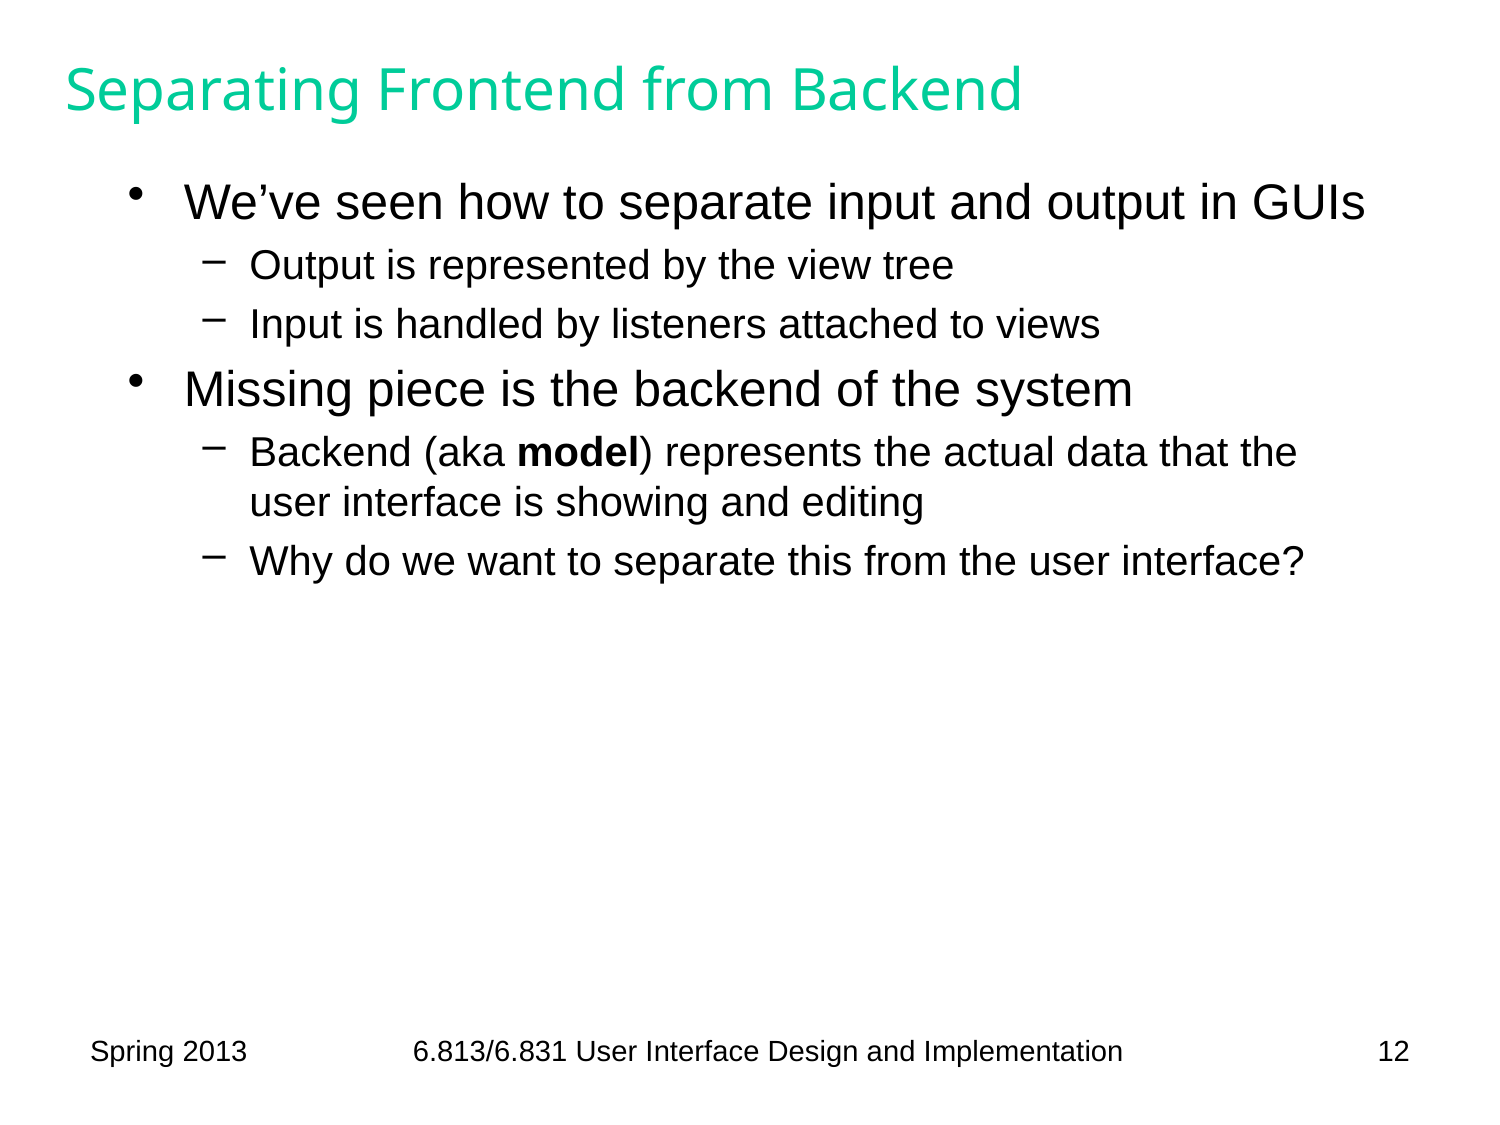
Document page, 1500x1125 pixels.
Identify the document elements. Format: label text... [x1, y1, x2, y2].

title Separating Frontend from Backend [49, 24, 1438, 151]
slide_number Spring 2013 [74, 1024, 301, 1103]
list We’ve seen how to separate input and output in GUIs Output is represented by the view tree Input is handled by listeners attached to views Missing piece is the backend of the system Backend (aka model) represents the actual data that the user interface is showing and editing Why do we want to separate this from the user interface? [112, 162, 1388, 1001]
footer 6.813/6.831 User Interface Design and Implementation [312, 1024, 1226, 1103]
slide_number 12 [1237, 1024, 1426, 1103]
